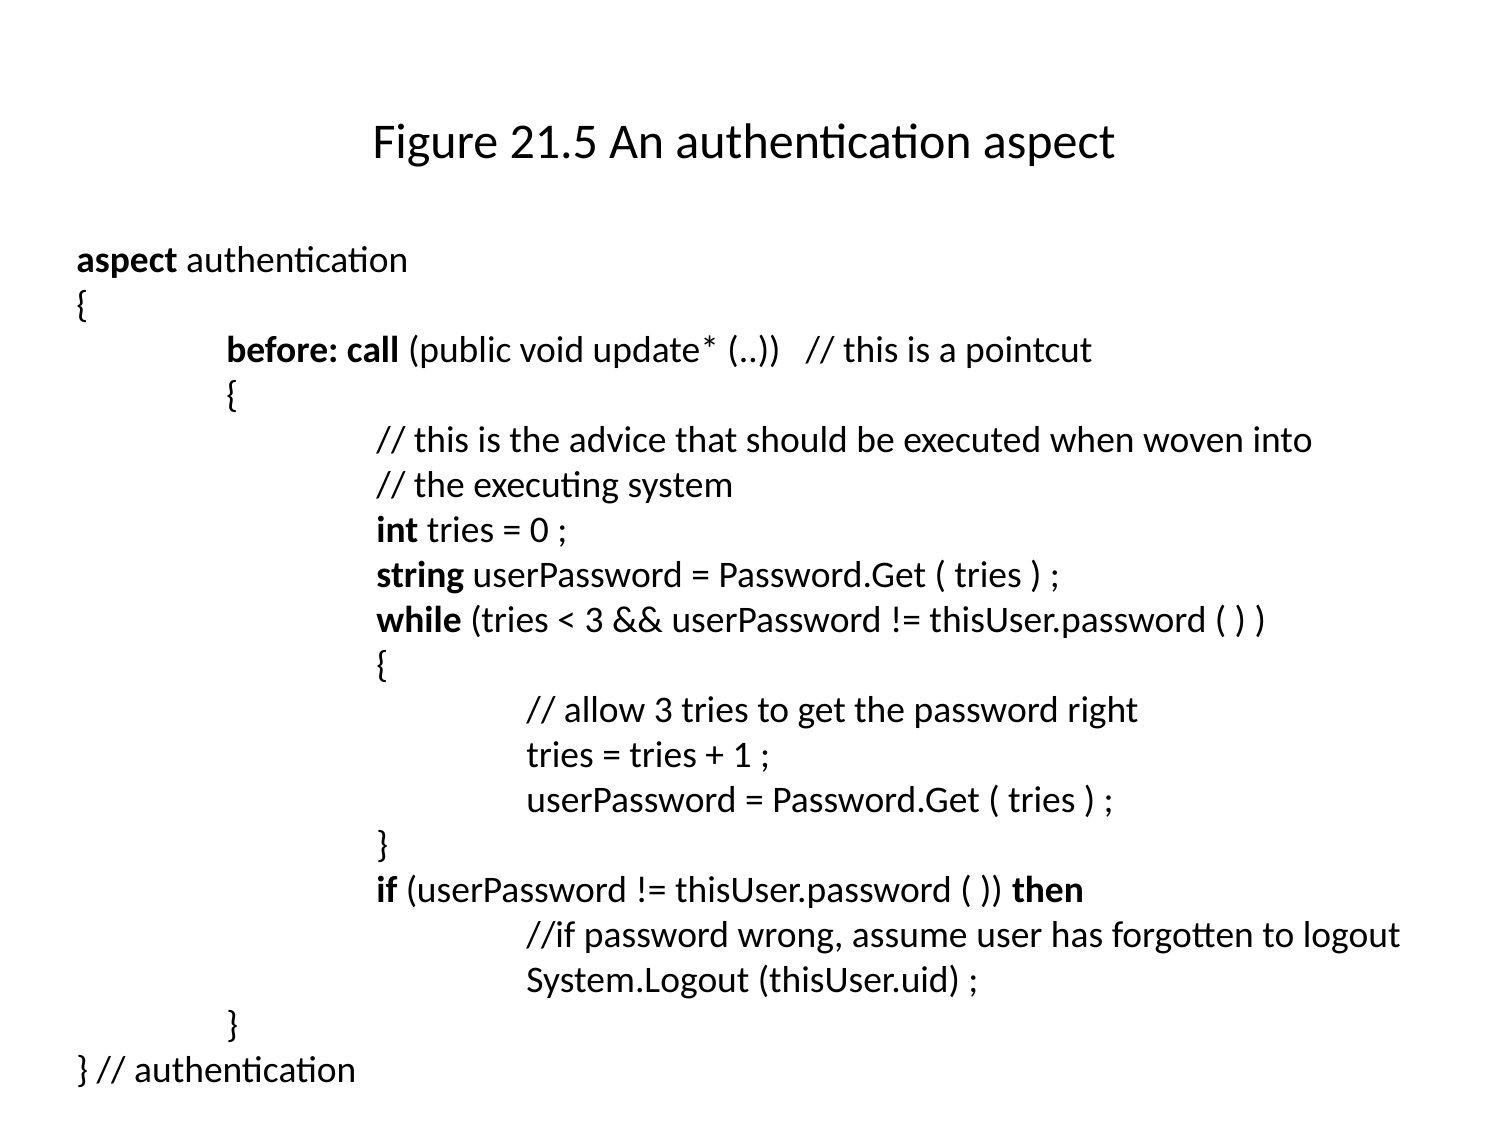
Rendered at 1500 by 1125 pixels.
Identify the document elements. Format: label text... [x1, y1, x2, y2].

title Figure 21.5 An authentication aspect [75, 45, 1425, 233]
text_box aspect authentication { before: call (public void update* (..)) // this is a pointcut { // this is the advice that should be executed when woven into // the executing system int tries = 0 ; string userPassword = Password.Get ( tries ) ; while (tries < 3 && userPassword != thisUser.password ( ) ) { // allow 3 tries to get the password right tries = tries + 1 ; userPassword = Password.Get ( tries ) ; } if (userPassword != thisUser.password ( )) then //if password wrong, assume user has forgotten to logout System.Logout (thisUser.uid) ; } } // authentication [61, 228, 1417, 1125]
